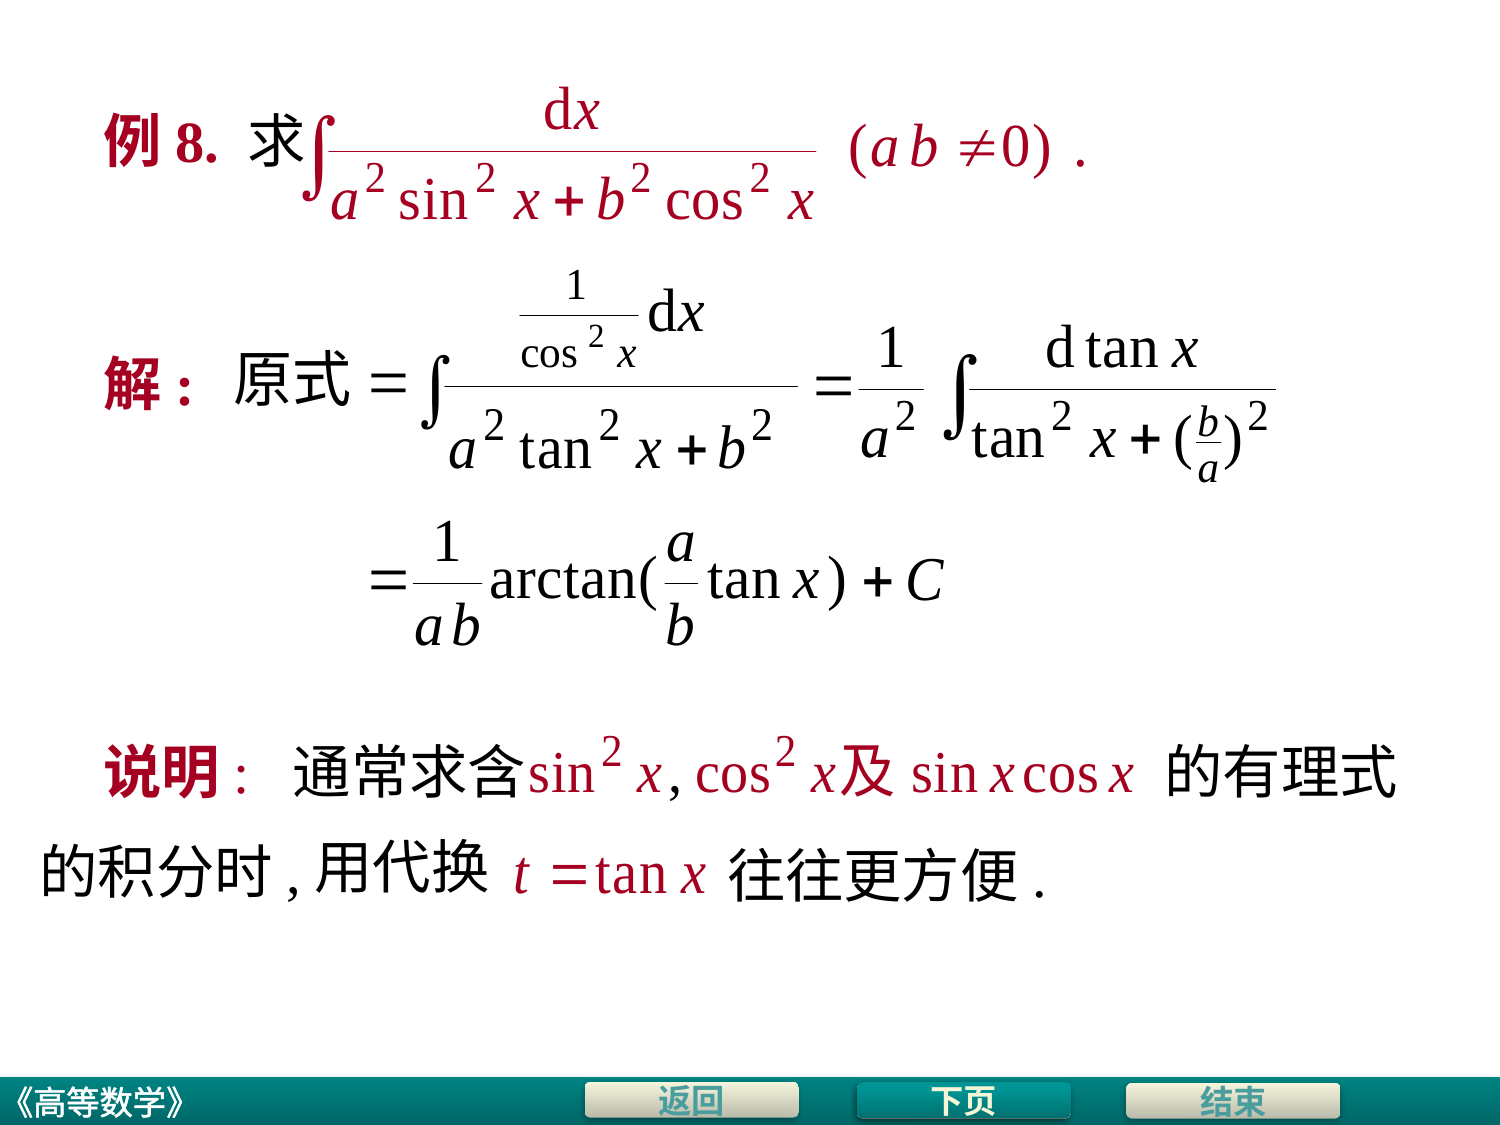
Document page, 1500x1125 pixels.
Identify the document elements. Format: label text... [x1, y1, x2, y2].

text_box 下页 [857, 1082, 1072, 1118]
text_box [230, 312, 802, 454]
text_box 用代换 [300, 822, 563, 908]
text_box 的有理式 [1149, 727, 1425, 813]
text_box 的积分时, [24, 827, 325, 913]
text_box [857, 552, 951, 606]
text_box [288, 77, 1087, 225]
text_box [512, 849, 711, 899]
text_box 解: [88, 339, 225, 425]
title 例8. 求 [88, 96, 283, 197]
text_box 往往更方便. [712, 832, 1125, 917]
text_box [515, 261, 708, 373]
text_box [526, 724, 1138, 811]
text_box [806, 316, 1281, 486]
text_box 说明: 通常求含 [88, 727, 522, 813]
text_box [445, 399, 776, 474]
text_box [362, 510, 851, 663]
